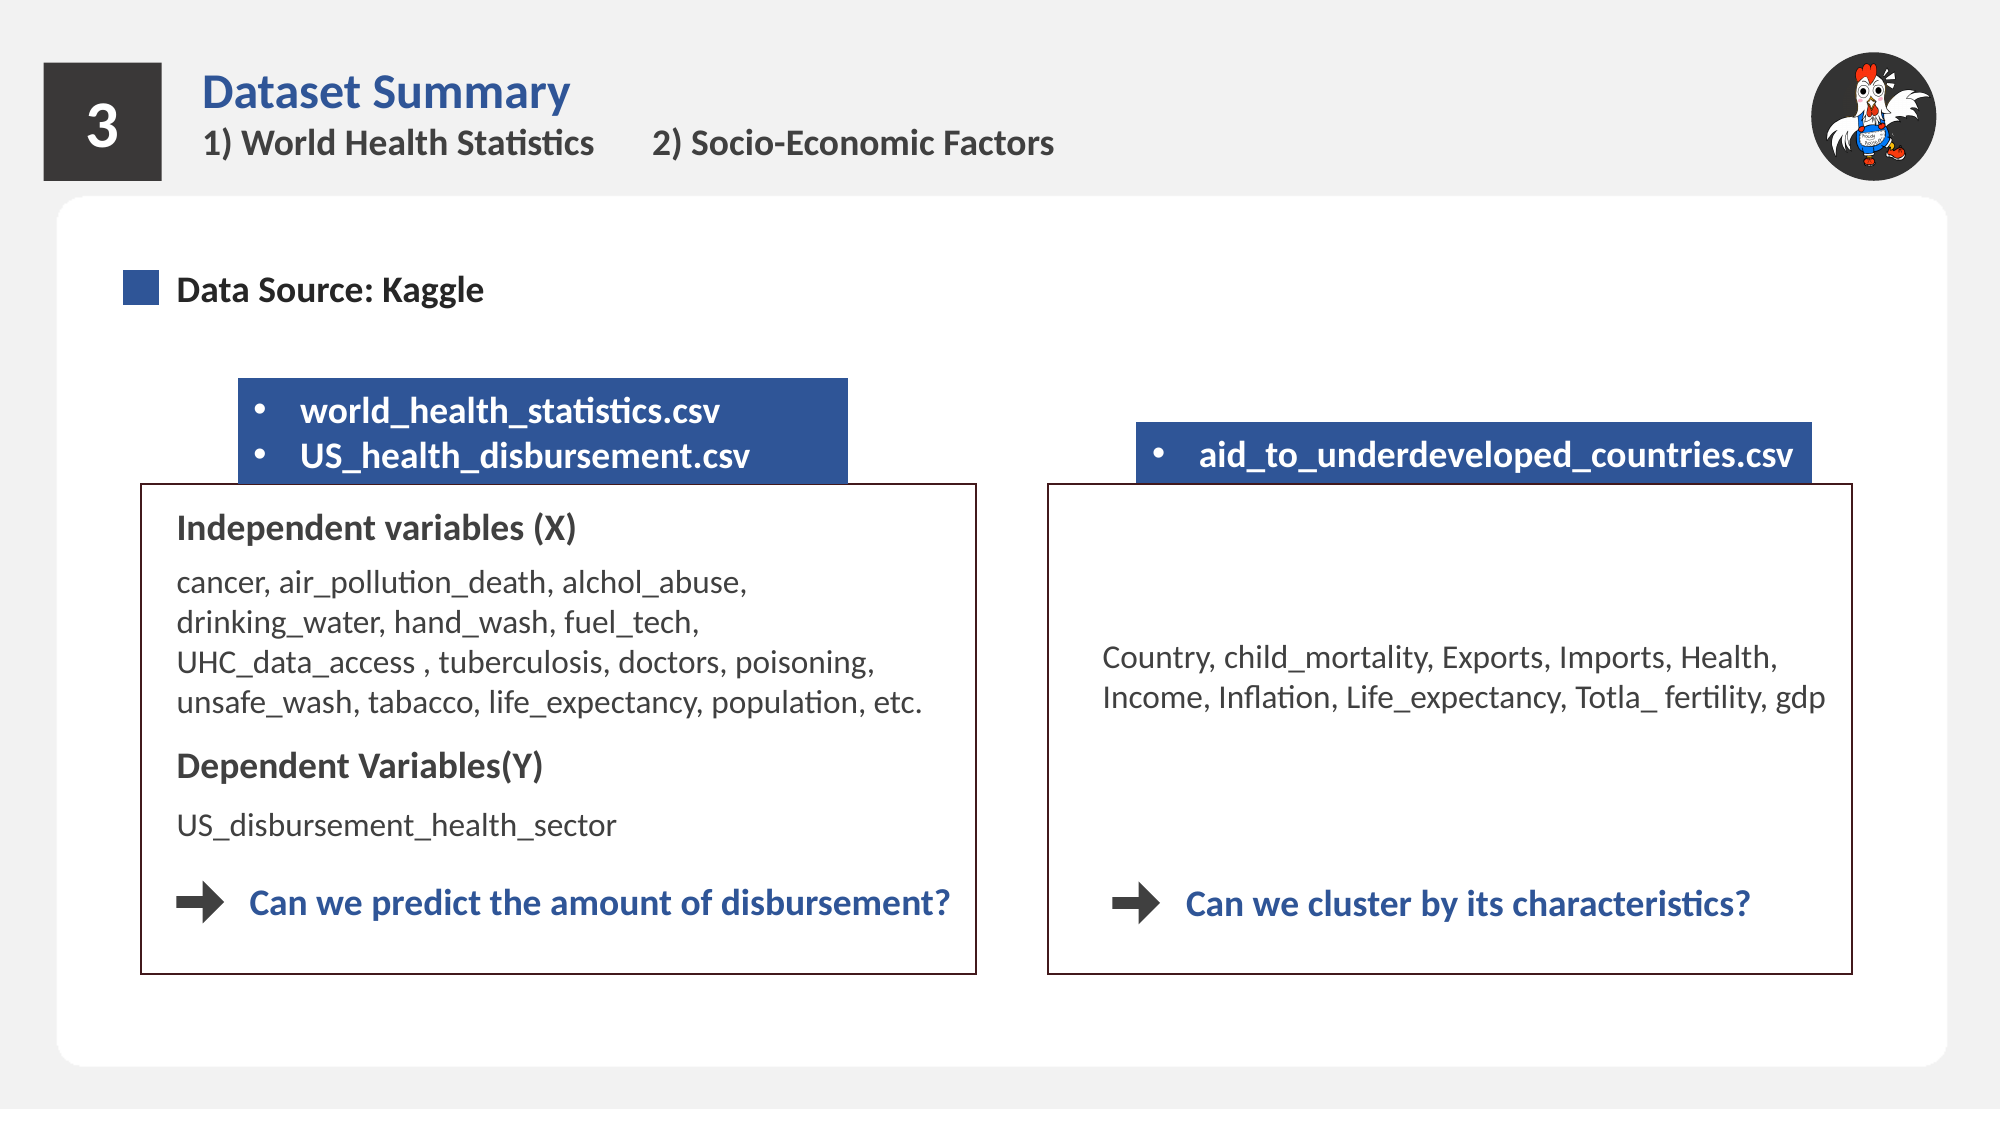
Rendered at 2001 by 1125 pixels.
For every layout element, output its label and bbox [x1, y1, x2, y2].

picture [0, 0, 2000, 1109]
text_box [140, 378, 976, 975]
text_box [1811, 52, 1937, 181]
text_box [1048, 422, 1853, 975]
